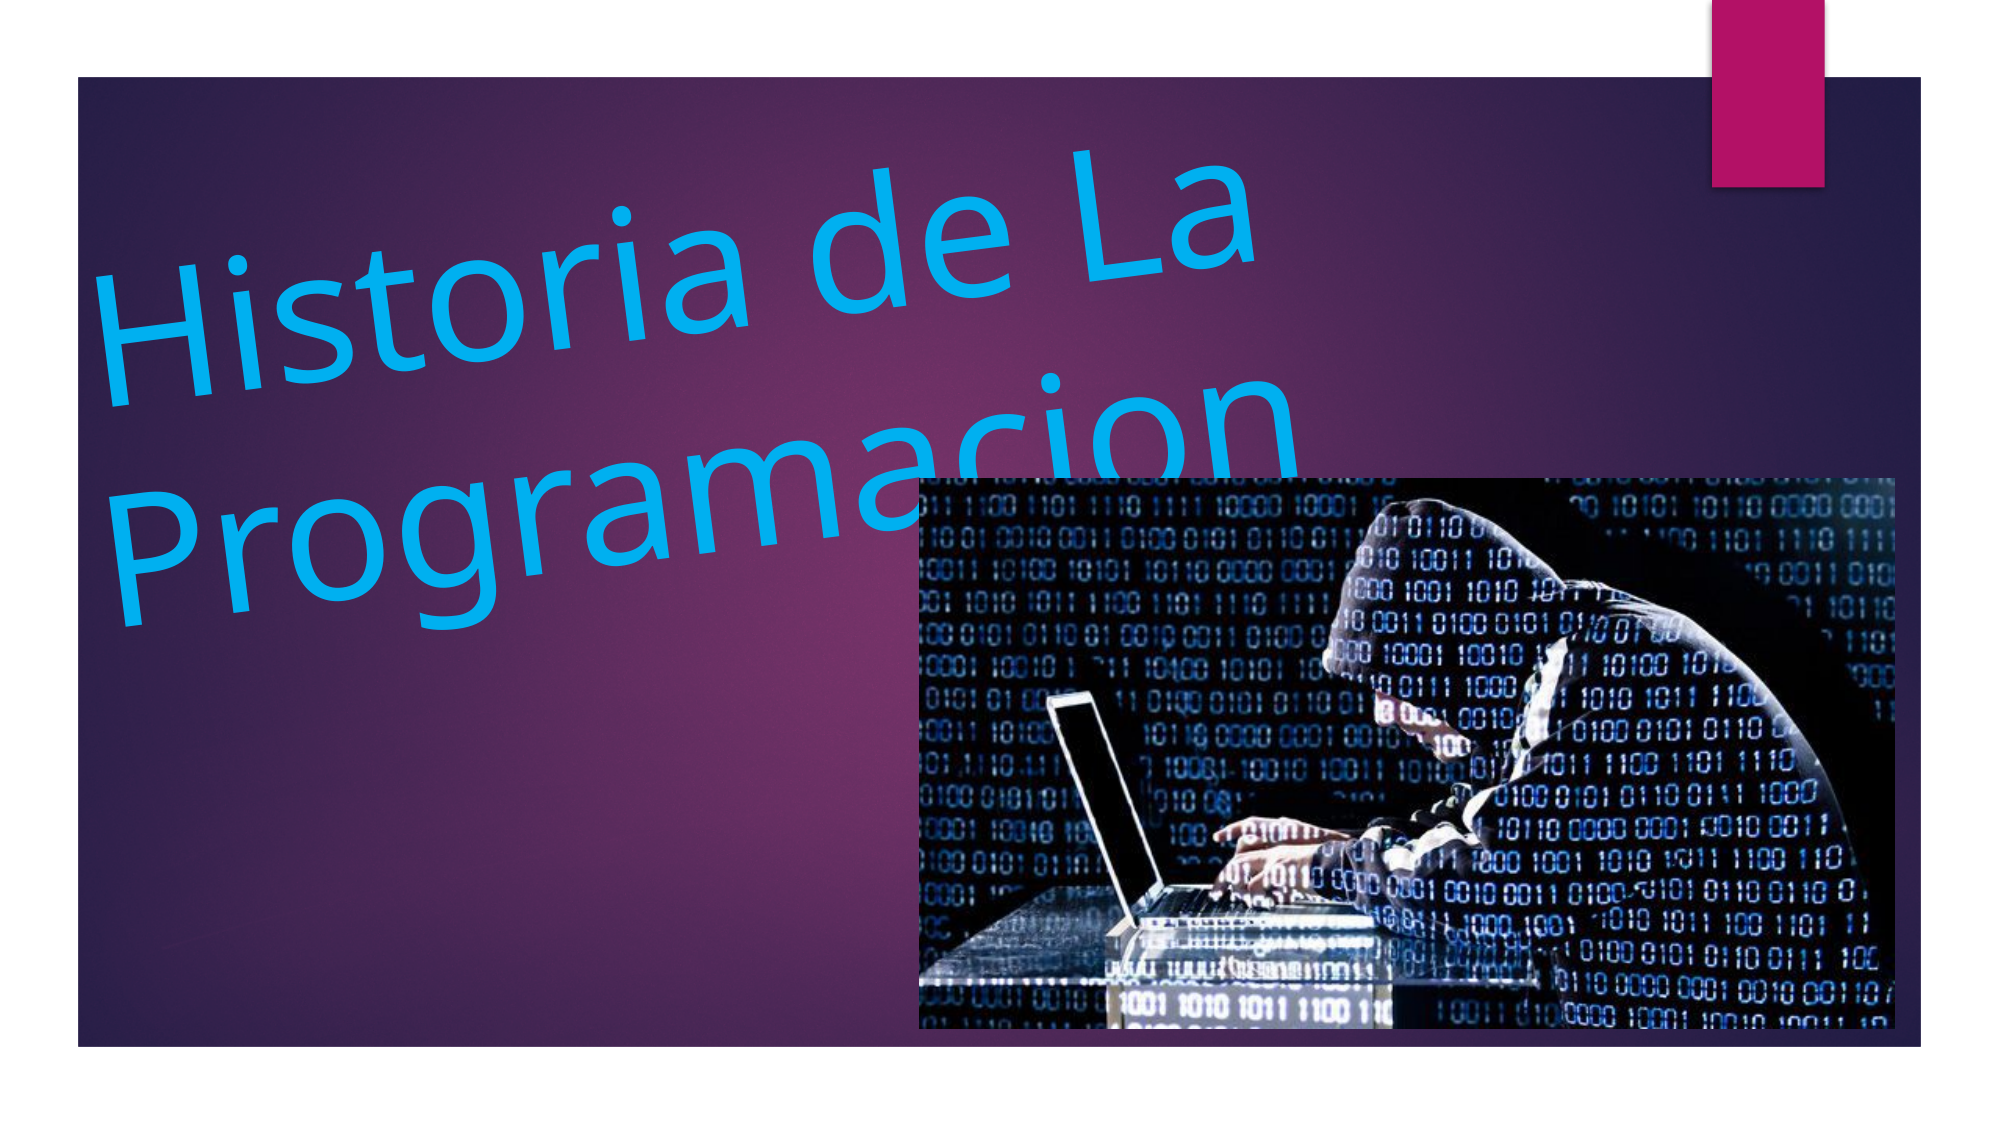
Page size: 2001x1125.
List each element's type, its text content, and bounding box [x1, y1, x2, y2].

picture [919, 478, 1895, 1029]
title Historia de La Programacion [0, 0, 1431, 689]
